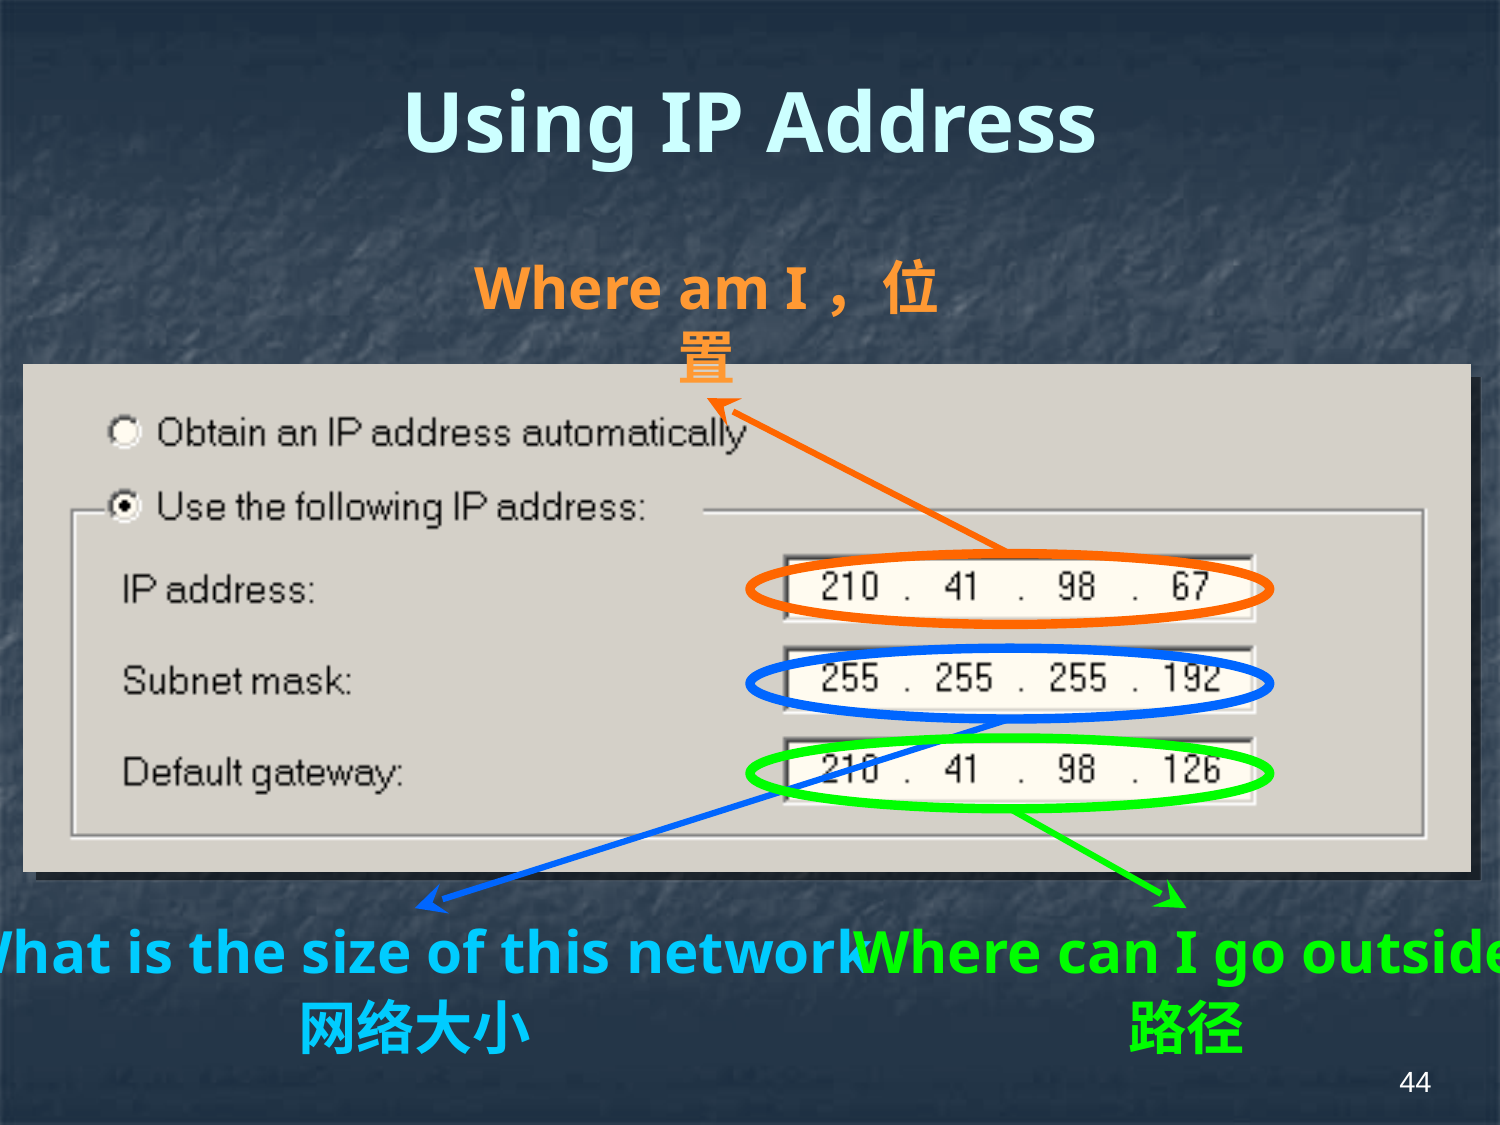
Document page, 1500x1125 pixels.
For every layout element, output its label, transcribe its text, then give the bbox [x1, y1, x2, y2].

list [23, 364, 1471, 872]
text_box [414, 723, 1010, 909]
slide_number 44 [1096, 1069, 1447, 1106]
title Using IP Address [53, 19, 1447, 220]
text_box Where am I，位置 [451, 243, 963, 364]
text_box What is the size of this network 网络大小 [0, 908, 844, 1069]
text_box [706, 328, 1010, 549]
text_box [1009, 813, 1187, 909]
text_box Where can I go outside 路径 [844, 908, 1500, 1069]
